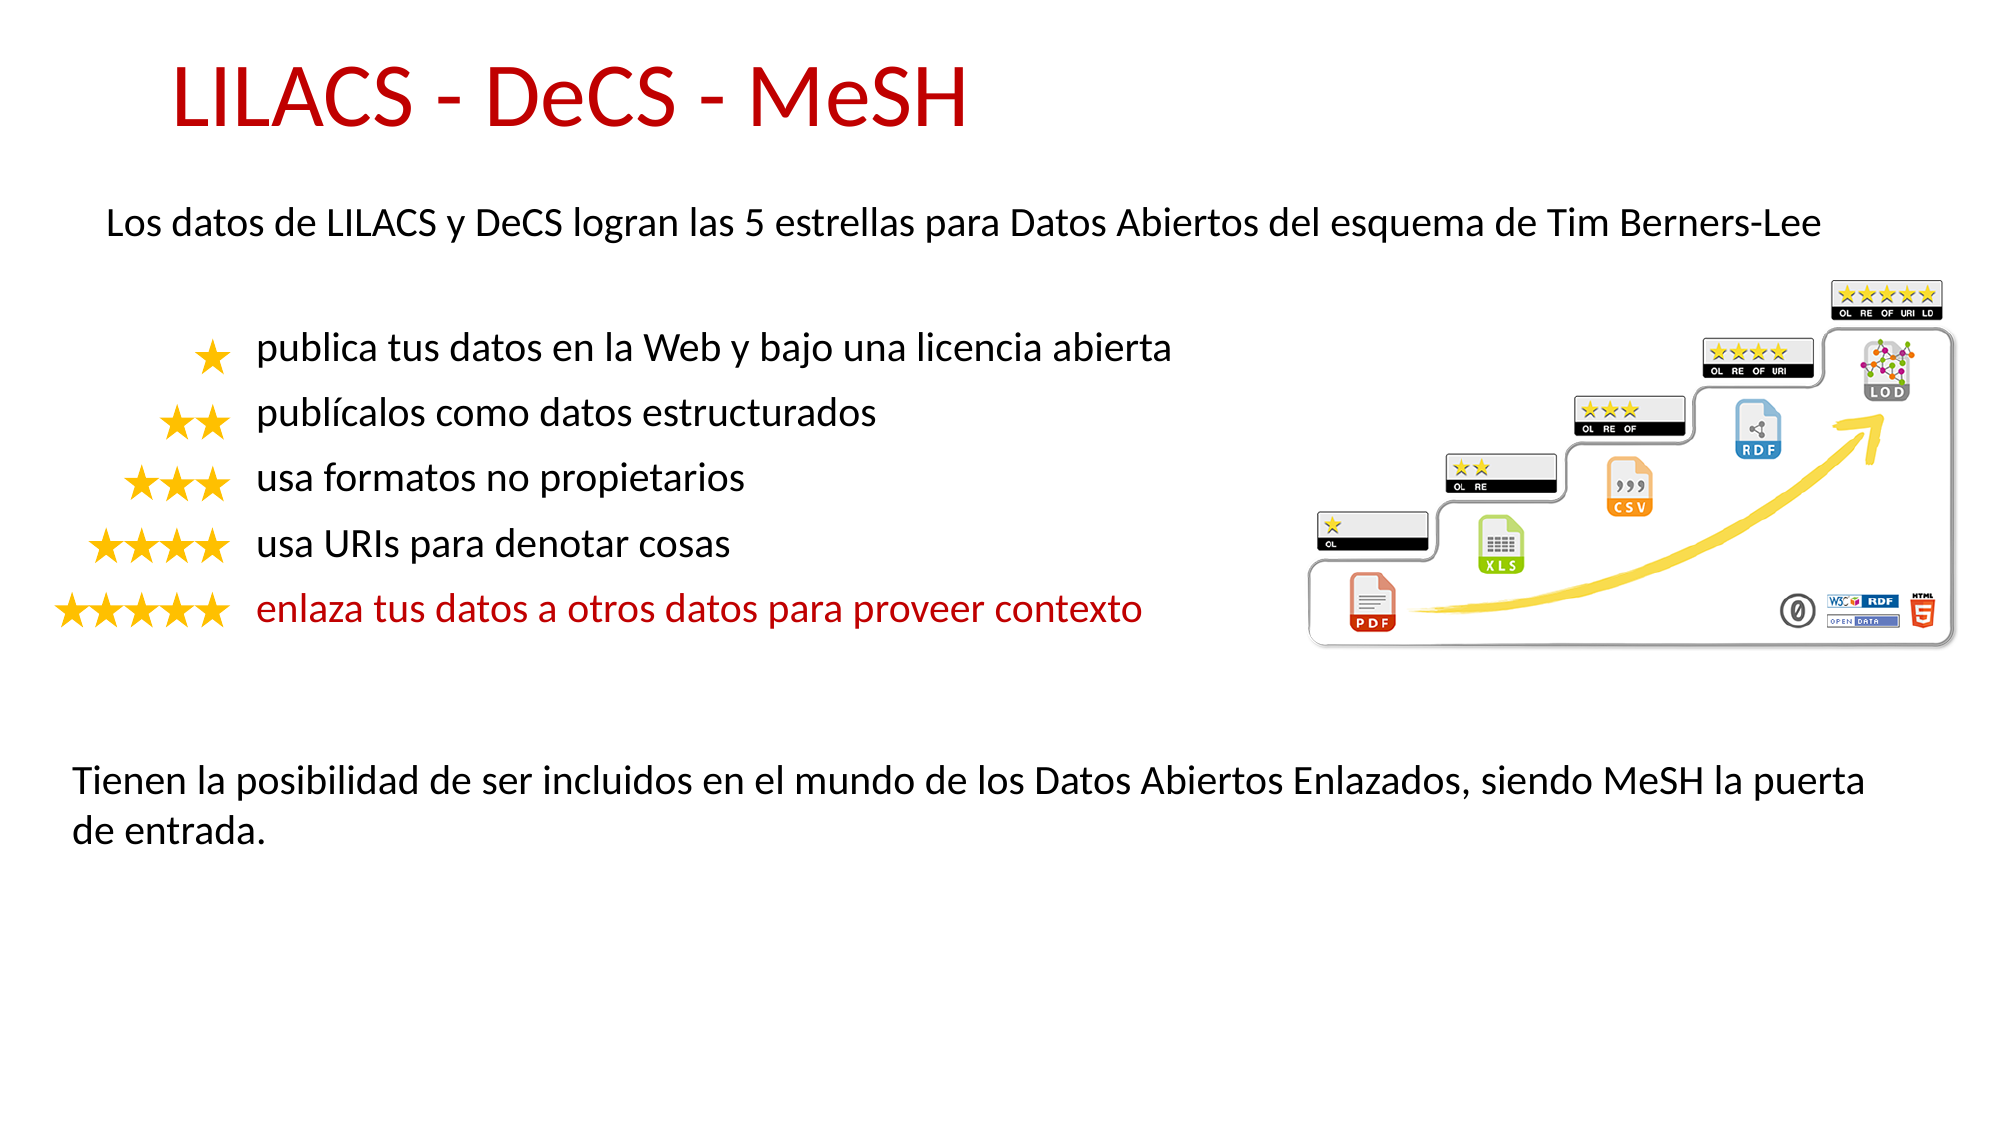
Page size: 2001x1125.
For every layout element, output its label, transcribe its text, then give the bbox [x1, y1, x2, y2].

table_cell [51, 453, 241, 518]
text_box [162, 407, 228, 437]
text_box Los datos de LILACS y DeCS logran las 5 estrellas para Datos Abiertos del esquema de Tim Berners-Lee [91, 187, 1918, 252]
table_cell publícalos como datos estructurados [241, 388, 1304, 453]
table_cell [51, 388, 241, 453]
table_cell usa formatos no propietarios [241, 453, 1304, 518]
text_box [126, 467, 228, 499]
table_header publica tus datos en la Web y bajo una licencia abierta [241, 323, 1304, 388]
table_cell enlaza tus datos a otros datos para proveer contexto [241, 583, 1304, 648]
text_box [194, 338, 231, 375]
text_box LILACS - DeCS - MeSH [156, 27, 1930, 152]
table_cell [51, 583, 241, 648]
table_header [51, 323, 241, 388]
table_cell [51, 518, 241, 583]
text_box Tienen la posibilidad de ser incluidos en el mundo de los Datos Abiertos Enlazados, siendo MeSH la puerta de entrada. [57, 745, 1884, 861]
table_cell usa URIs para denotar cosas [241, 518, 1304, 583]
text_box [57, 595, 228, 625]
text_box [91, 530, 228, 561]
picture [1304, 280, 1959, 652]
